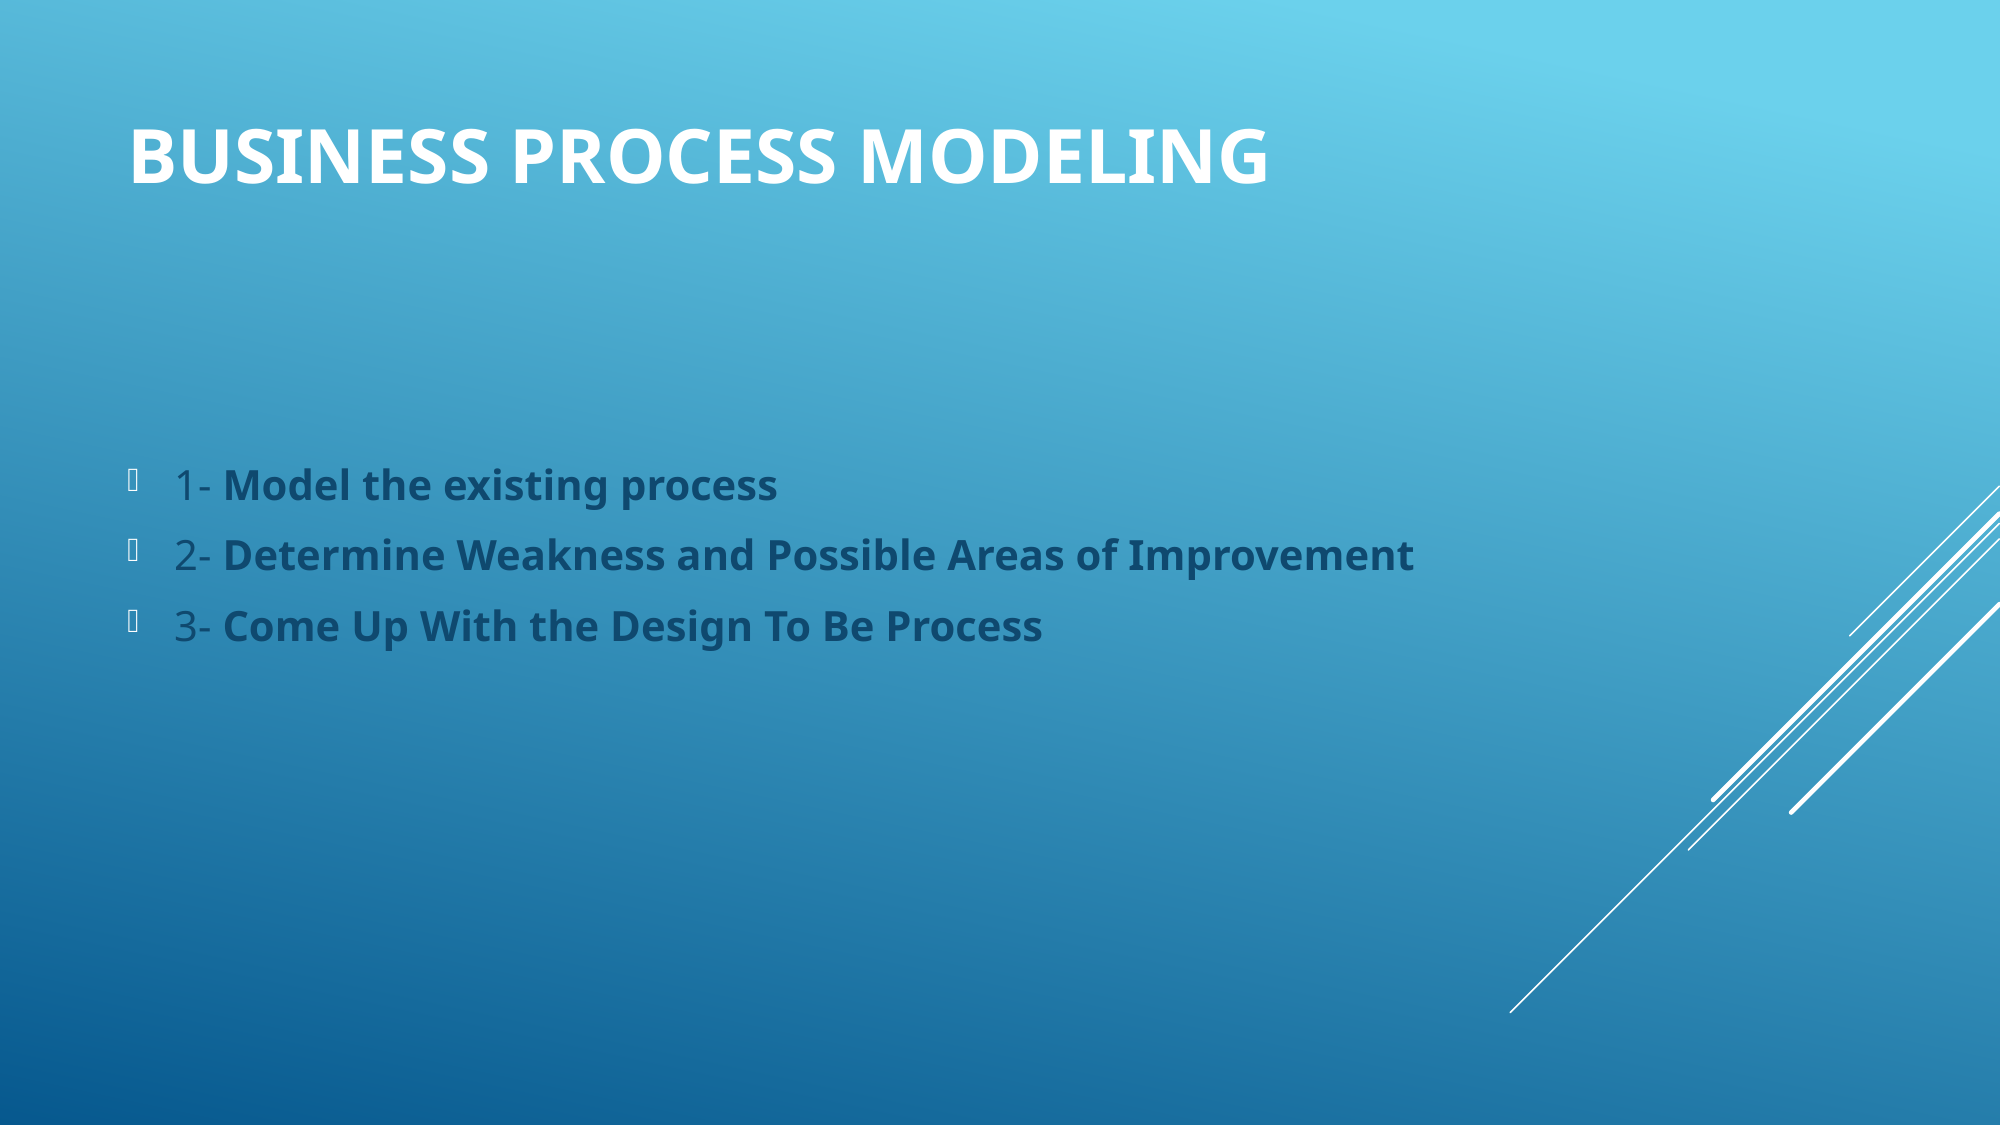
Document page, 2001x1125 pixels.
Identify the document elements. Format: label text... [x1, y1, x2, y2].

title Business Process Modeling [112, 29, 1513, 277]
list 1- Model the existing process 2- Determine Weakness and Possible Areas of Improvement 3- Come Up With the Design To Be Process [112, 293, 1513, 887]
